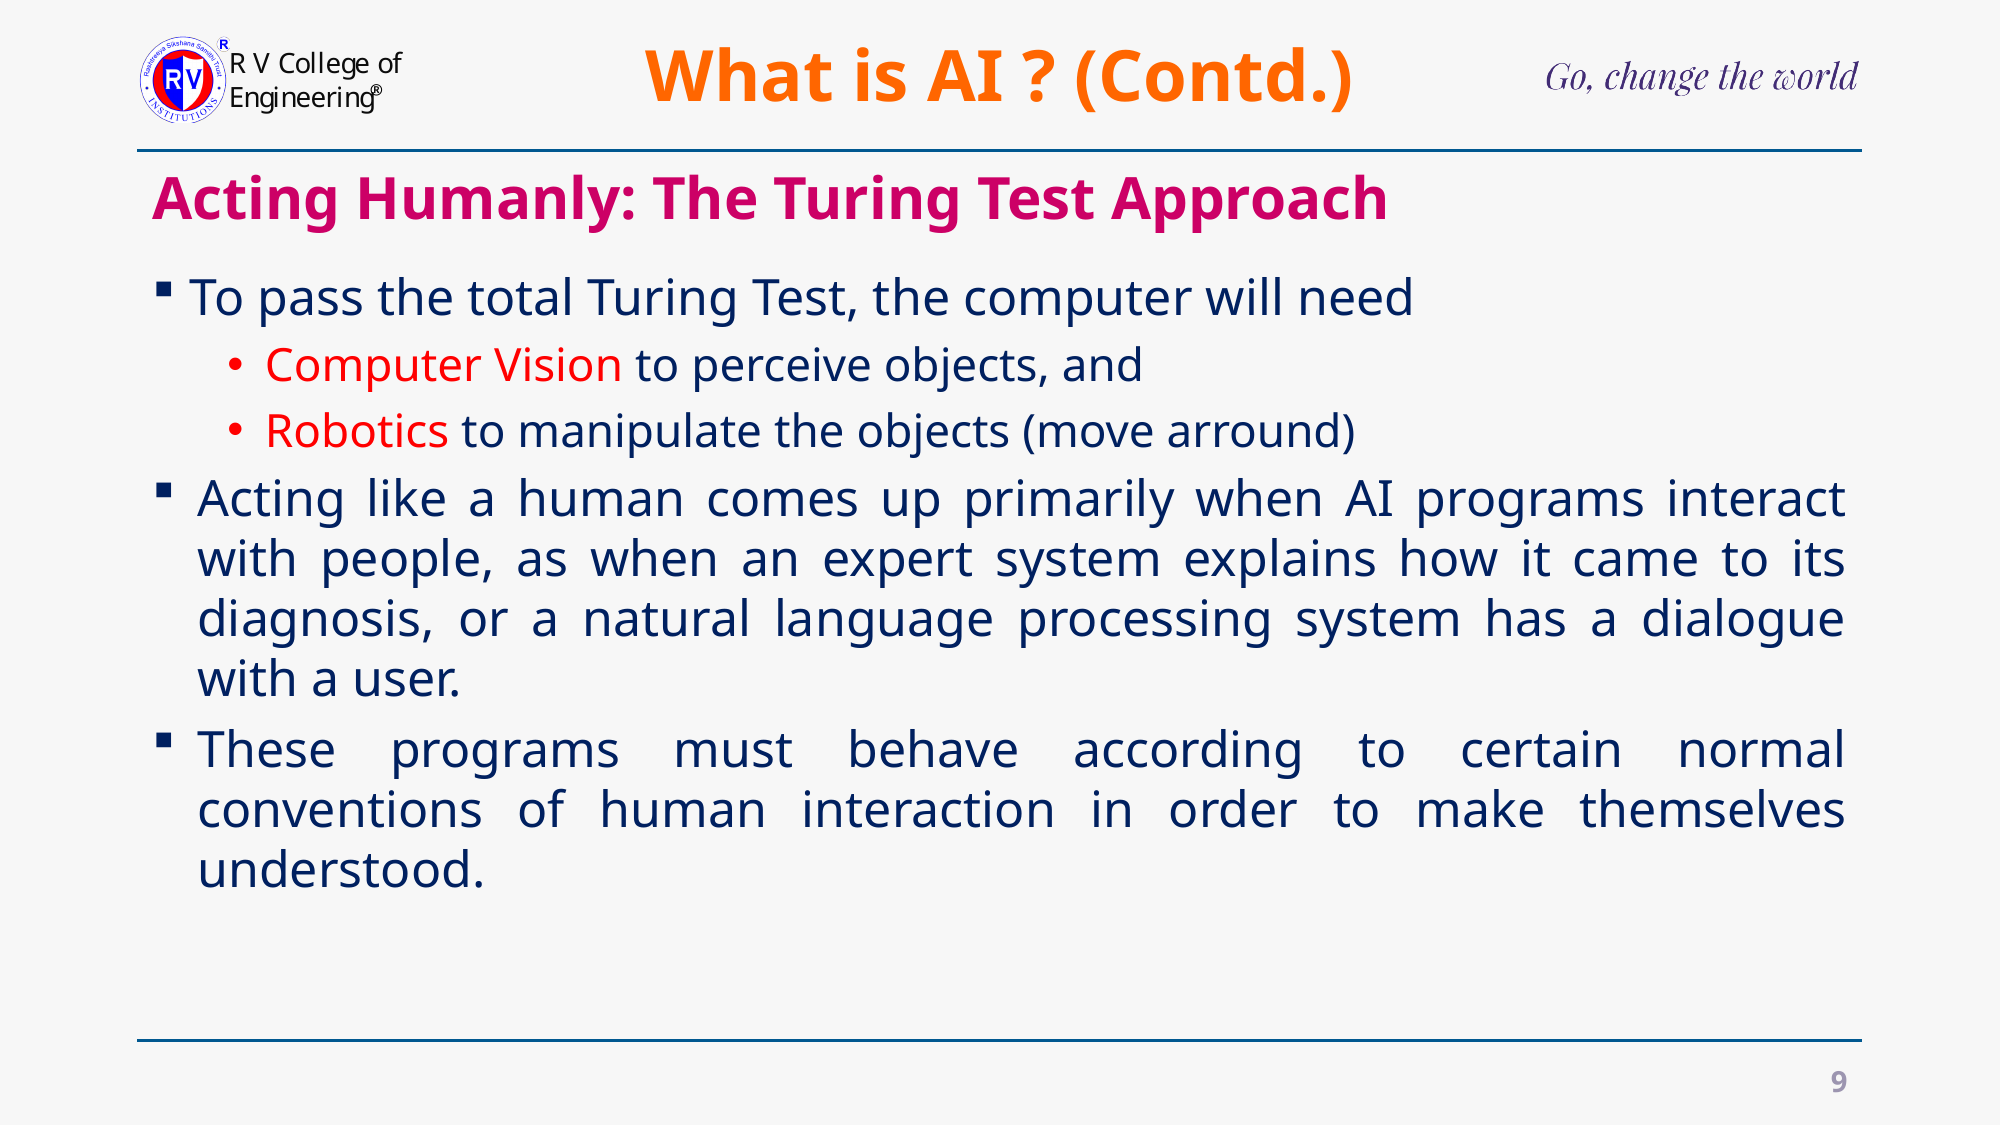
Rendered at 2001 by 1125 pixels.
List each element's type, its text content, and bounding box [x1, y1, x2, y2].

list Acting Humanly: The Turing Test Approach To pass the total Turing Test, the computer will need Computer Vision to perceive objects, and Robotics to manipulate the objects (move arround) Acting like a human comes up primarily when AI programs interact with people, as when an expert system explains how it came to its diagnosis, or a natural language processing system has a dialogue with a user. These programs must behave according to certain normal conventions of human interaction in order to make themselves understood. [137, 161, 1863, 1032]
title What is AI ? (Contd.) [137, 17, 1863, 140]
slide_number 9 [1721, 1051, 1863, 1116]
